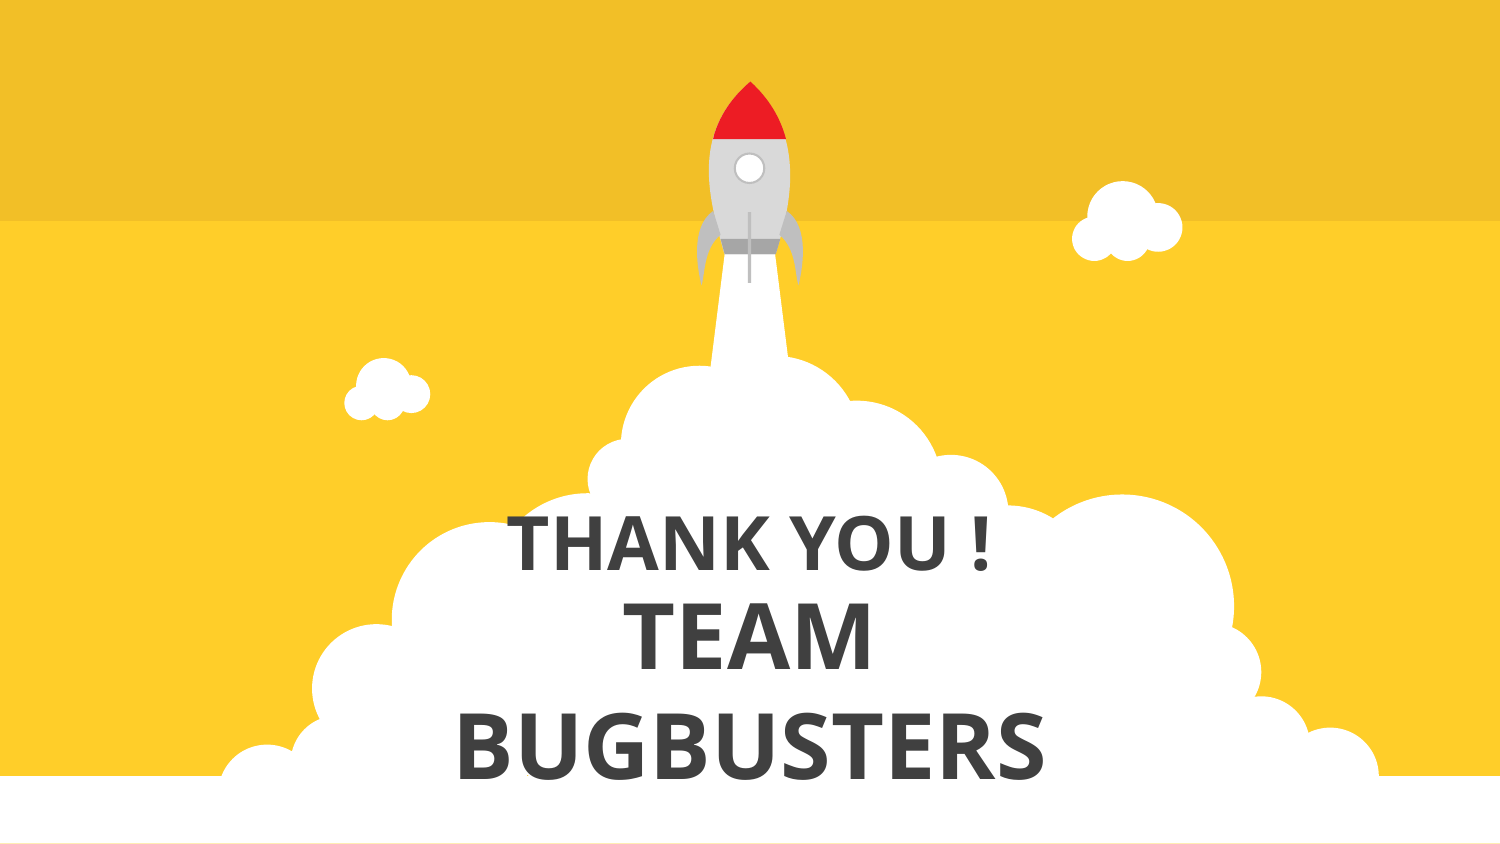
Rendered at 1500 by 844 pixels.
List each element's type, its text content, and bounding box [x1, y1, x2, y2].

list TEAM BUGBUSTERS [389, 563, 1111, 812]
list THANK YOU ! [0, 492, 1500, 588]
